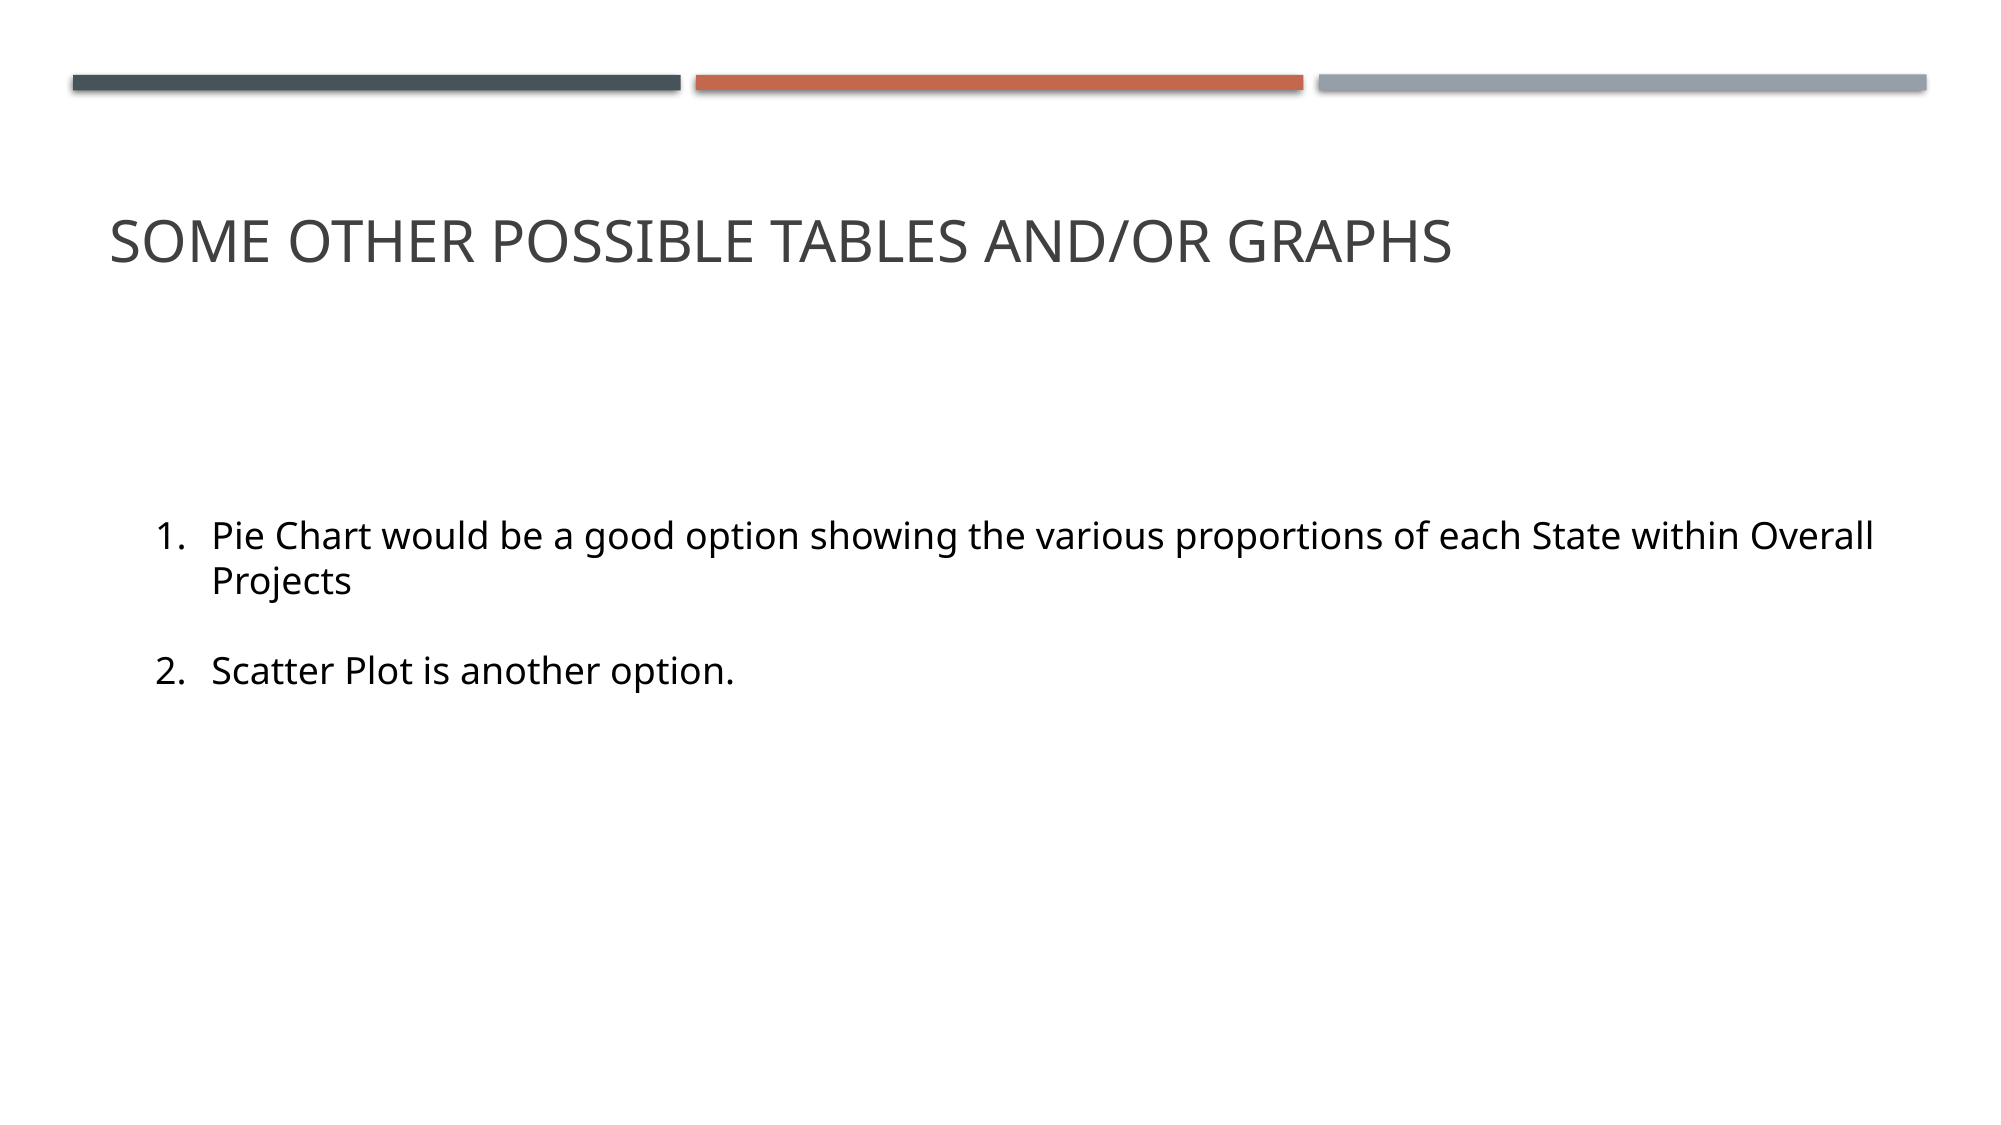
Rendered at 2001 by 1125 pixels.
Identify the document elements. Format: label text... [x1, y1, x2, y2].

title some other possible tables and/or graphs [94, 119, 1904, 282]
text_box Pie Chart would be a good option showing the various proportions of each State within Overall Projects Scatter Plot is another option. [140, 504, 2000, 700]
